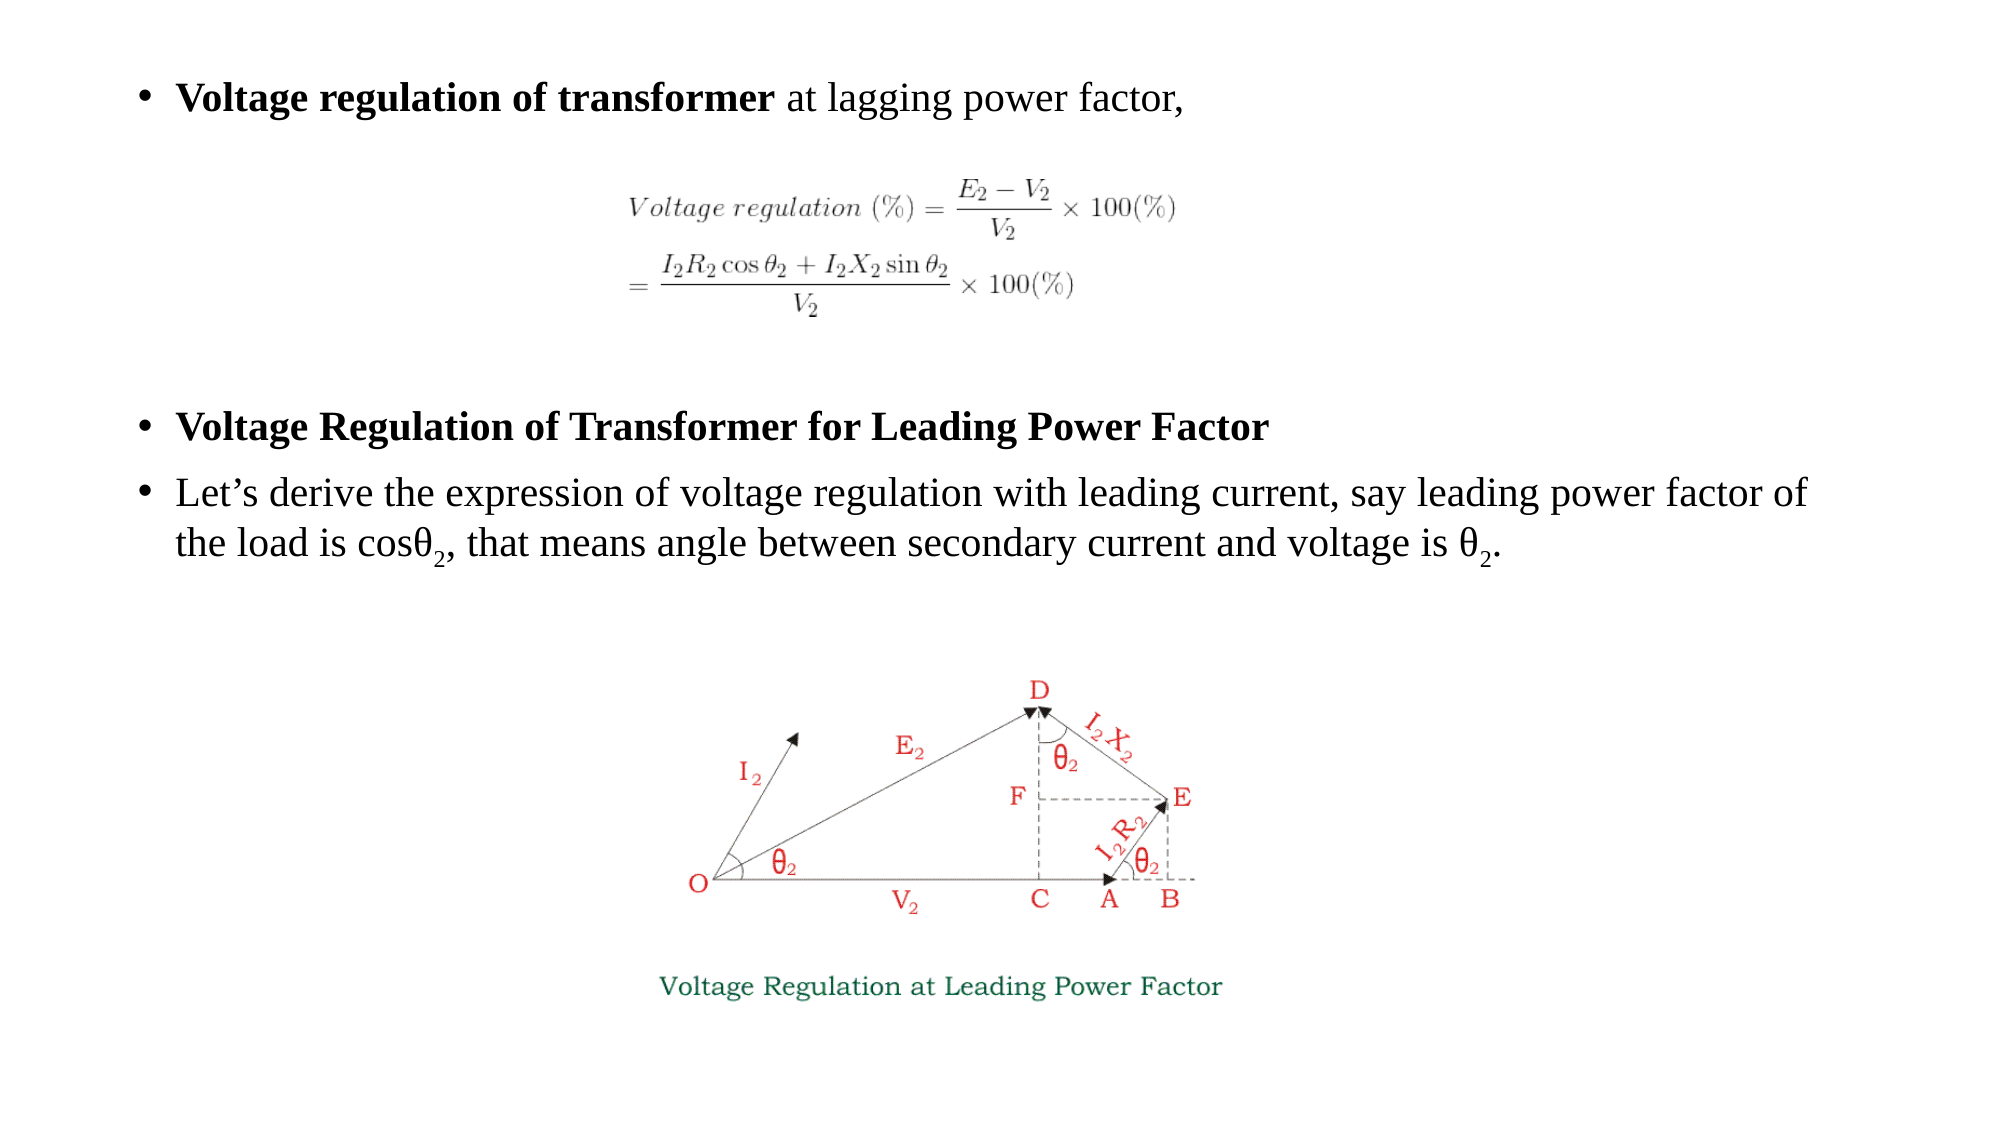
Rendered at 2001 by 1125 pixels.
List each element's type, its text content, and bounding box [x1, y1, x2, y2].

list Voltage regulation of transformer at lagging power factor, Voltage Regulation of Transformer for Leading Power Factor Let’s derive the expression of voltage regulation with leading current, say leading power factor of the load is cosθ2, that means angle between secondary current and voltage is θ2. [123, 67, 1848, 1081]
picture [628, 179, 1176, 317]
picture [583, 608, 1299, 1008]
